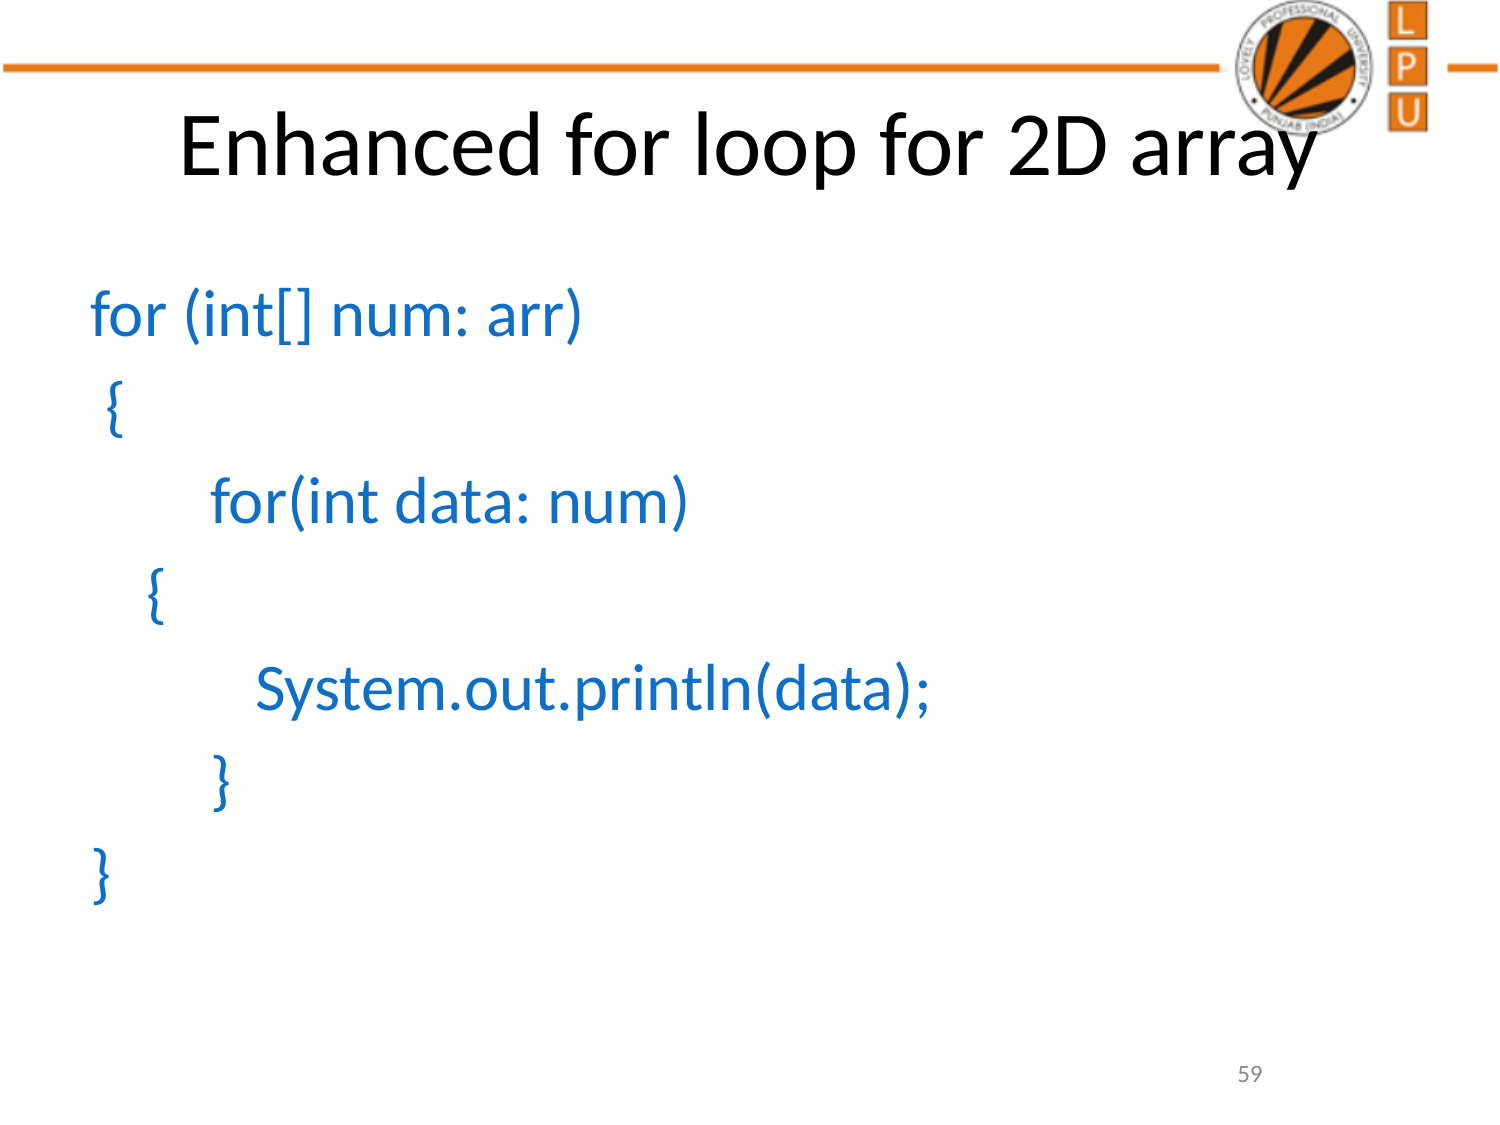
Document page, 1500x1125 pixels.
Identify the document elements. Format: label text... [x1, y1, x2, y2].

list for (int[] num: arr) { for(int data: num) { System.out.println(data); } } [75, 262, 1300, 1062]
picture [3, 0, 1500, 155]
title Enhanced for loop for 2D array [75, 45, 1425, 233]
slide_number 59 [1074, 1042, 1425, 1103]
